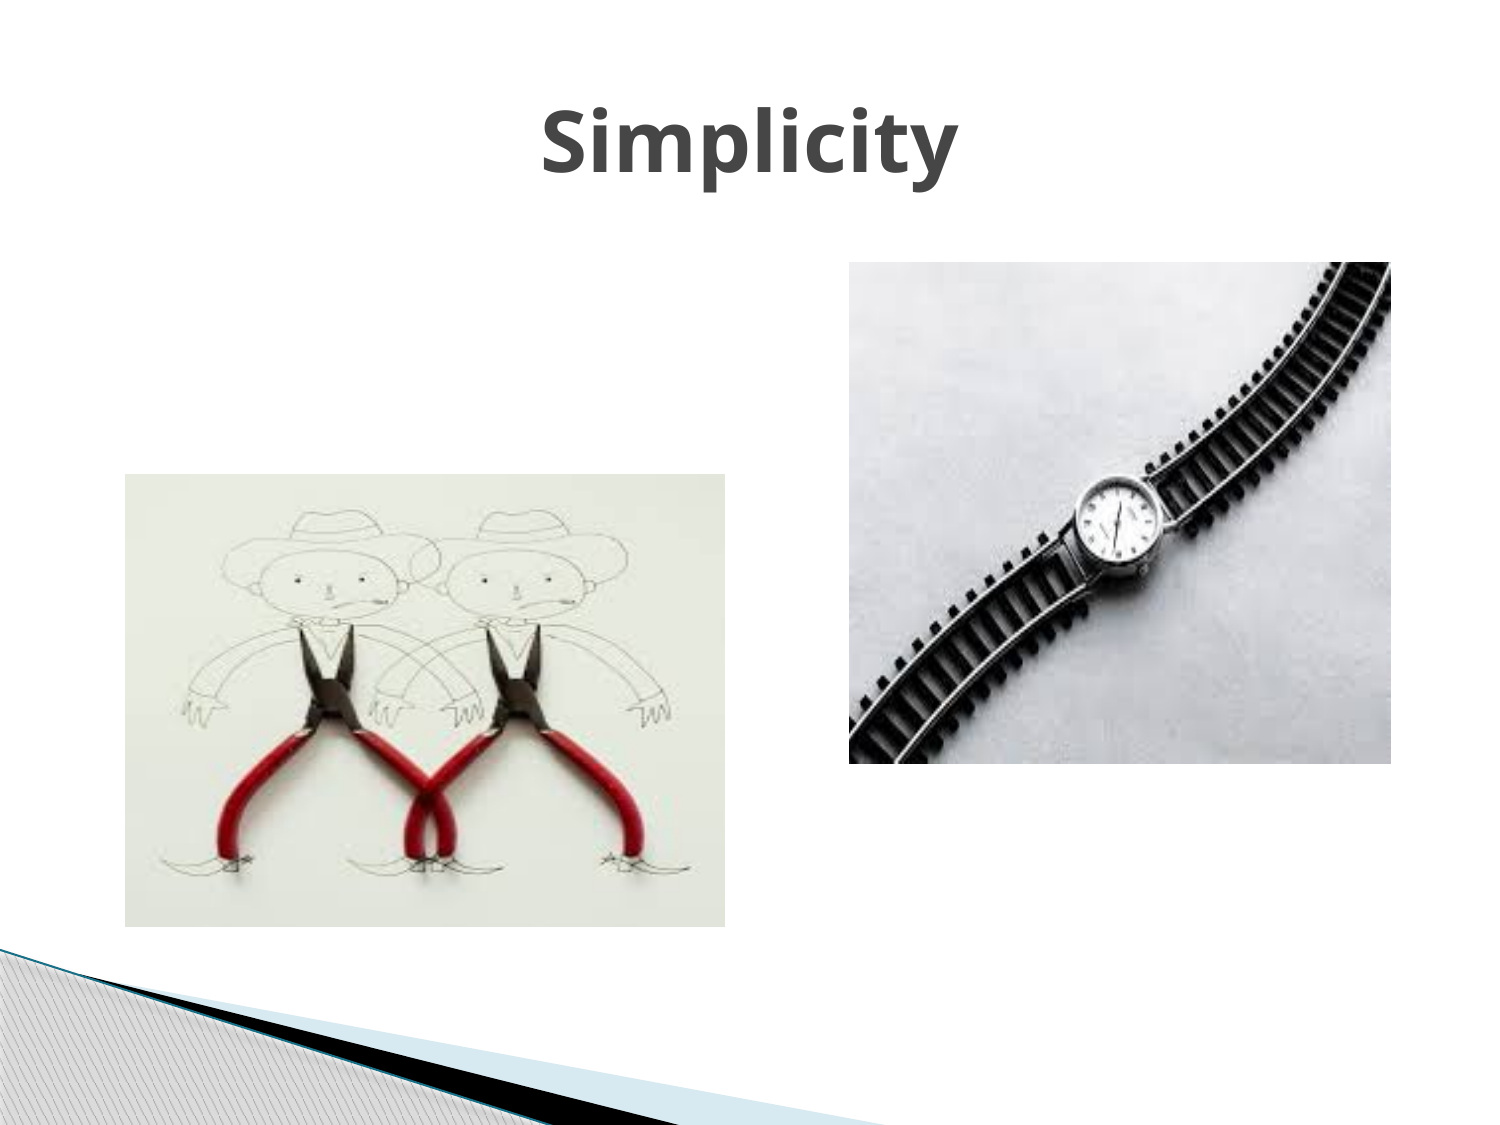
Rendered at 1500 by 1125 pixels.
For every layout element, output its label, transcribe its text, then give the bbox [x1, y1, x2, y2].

title Simplicity [75, 45, 1425, 233]
picture [124, 474, 726, 927]
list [849, 262, 1391, 764]
